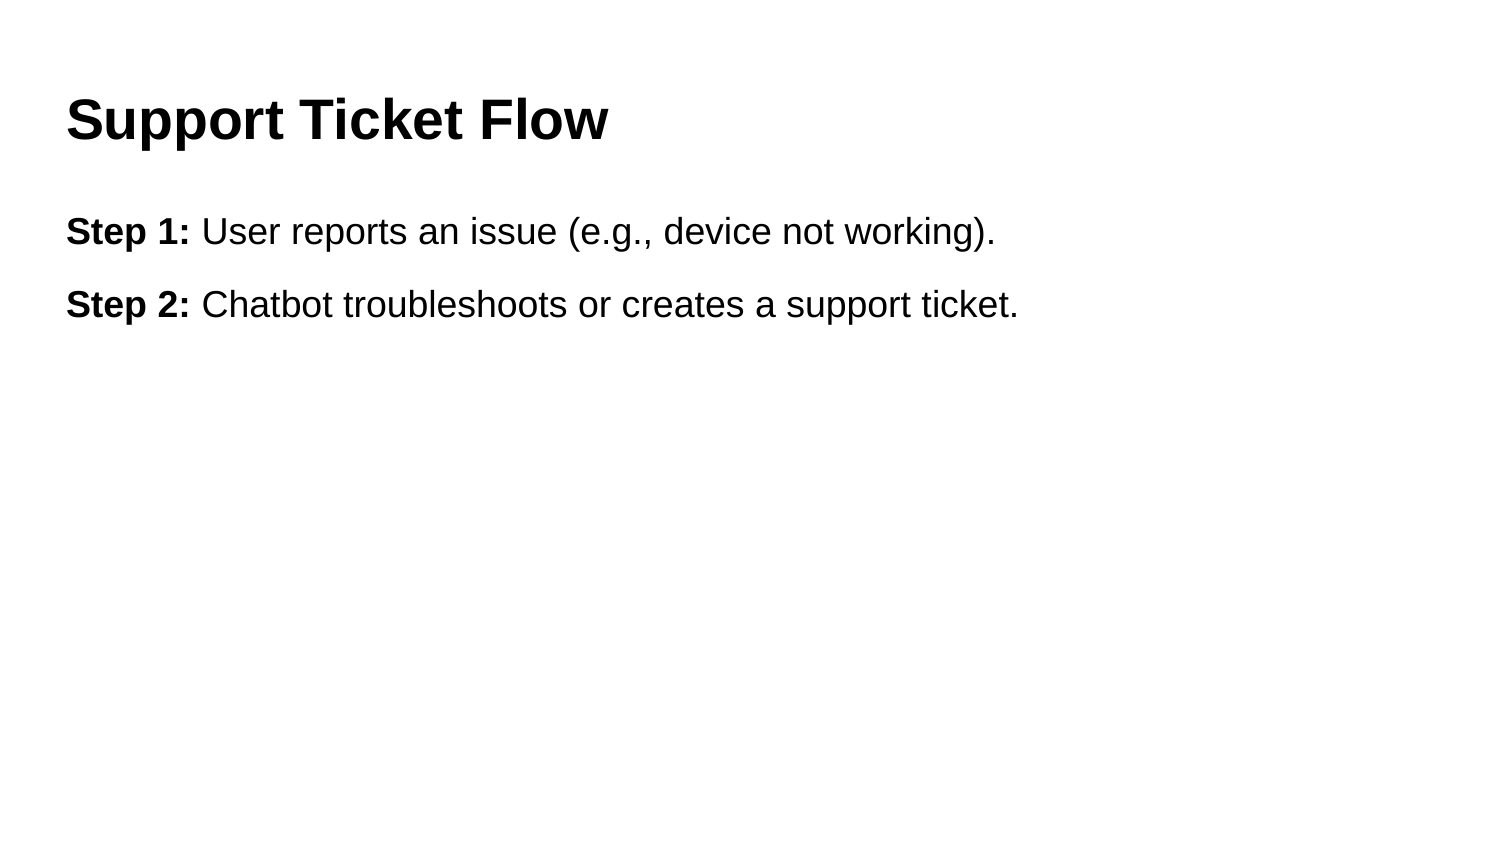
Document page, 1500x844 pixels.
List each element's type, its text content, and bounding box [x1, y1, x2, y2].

title Support Ticket Flow [51, 72, 1449, 167]
list Step 1: User reports an issue (e.g., device not working). Step 2: Chatbot troubleshoots or creates a support ticket. [51, 189, 1449, 515]
